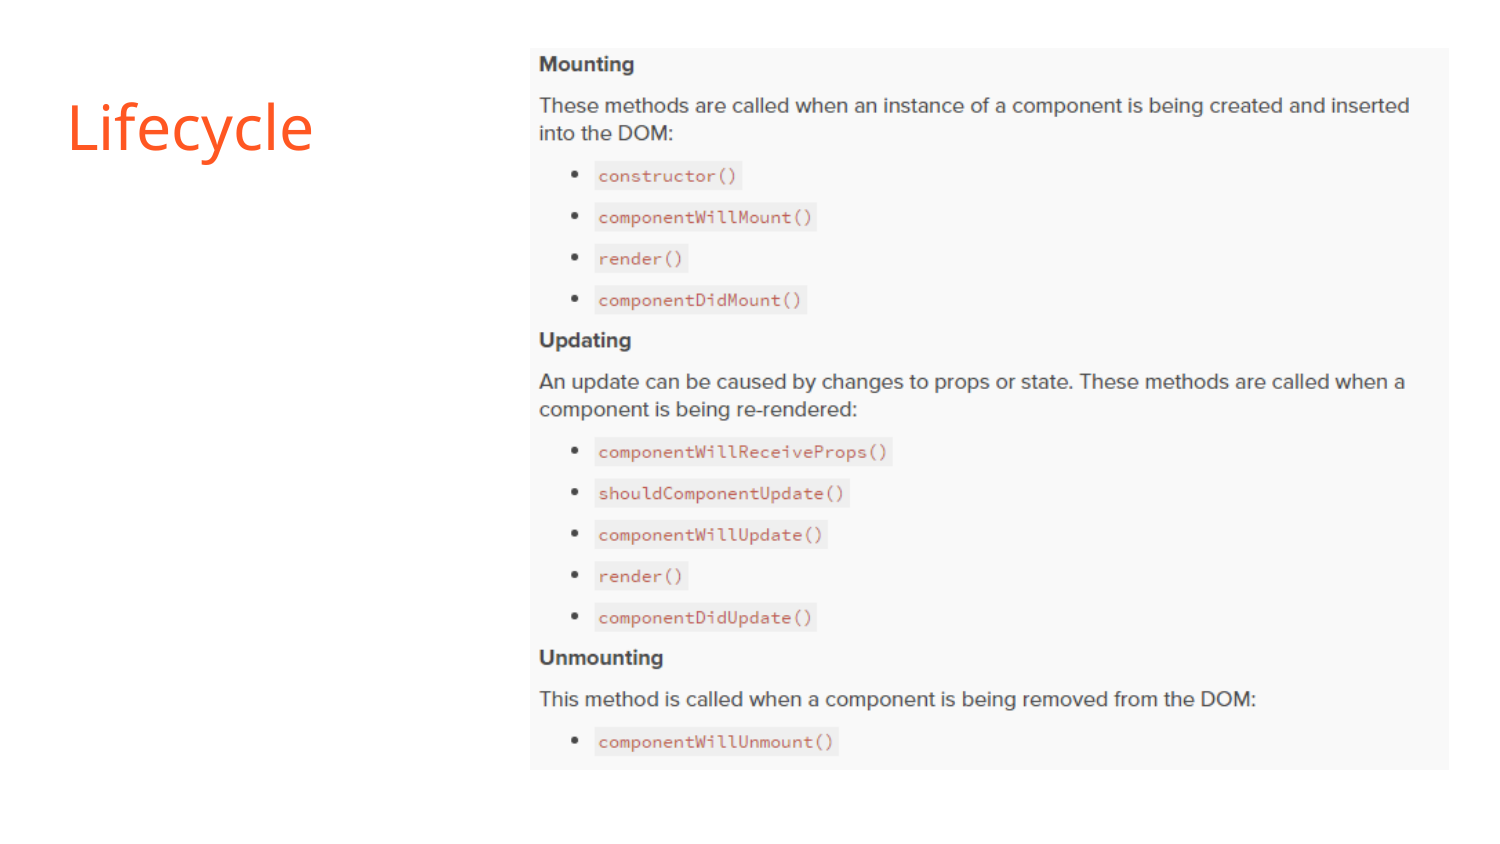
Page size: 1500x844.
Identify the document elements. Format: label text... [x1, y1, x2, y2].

picture [530, 48, 1450, 771]
title Lifecycle [51, 72, 525, 167]
